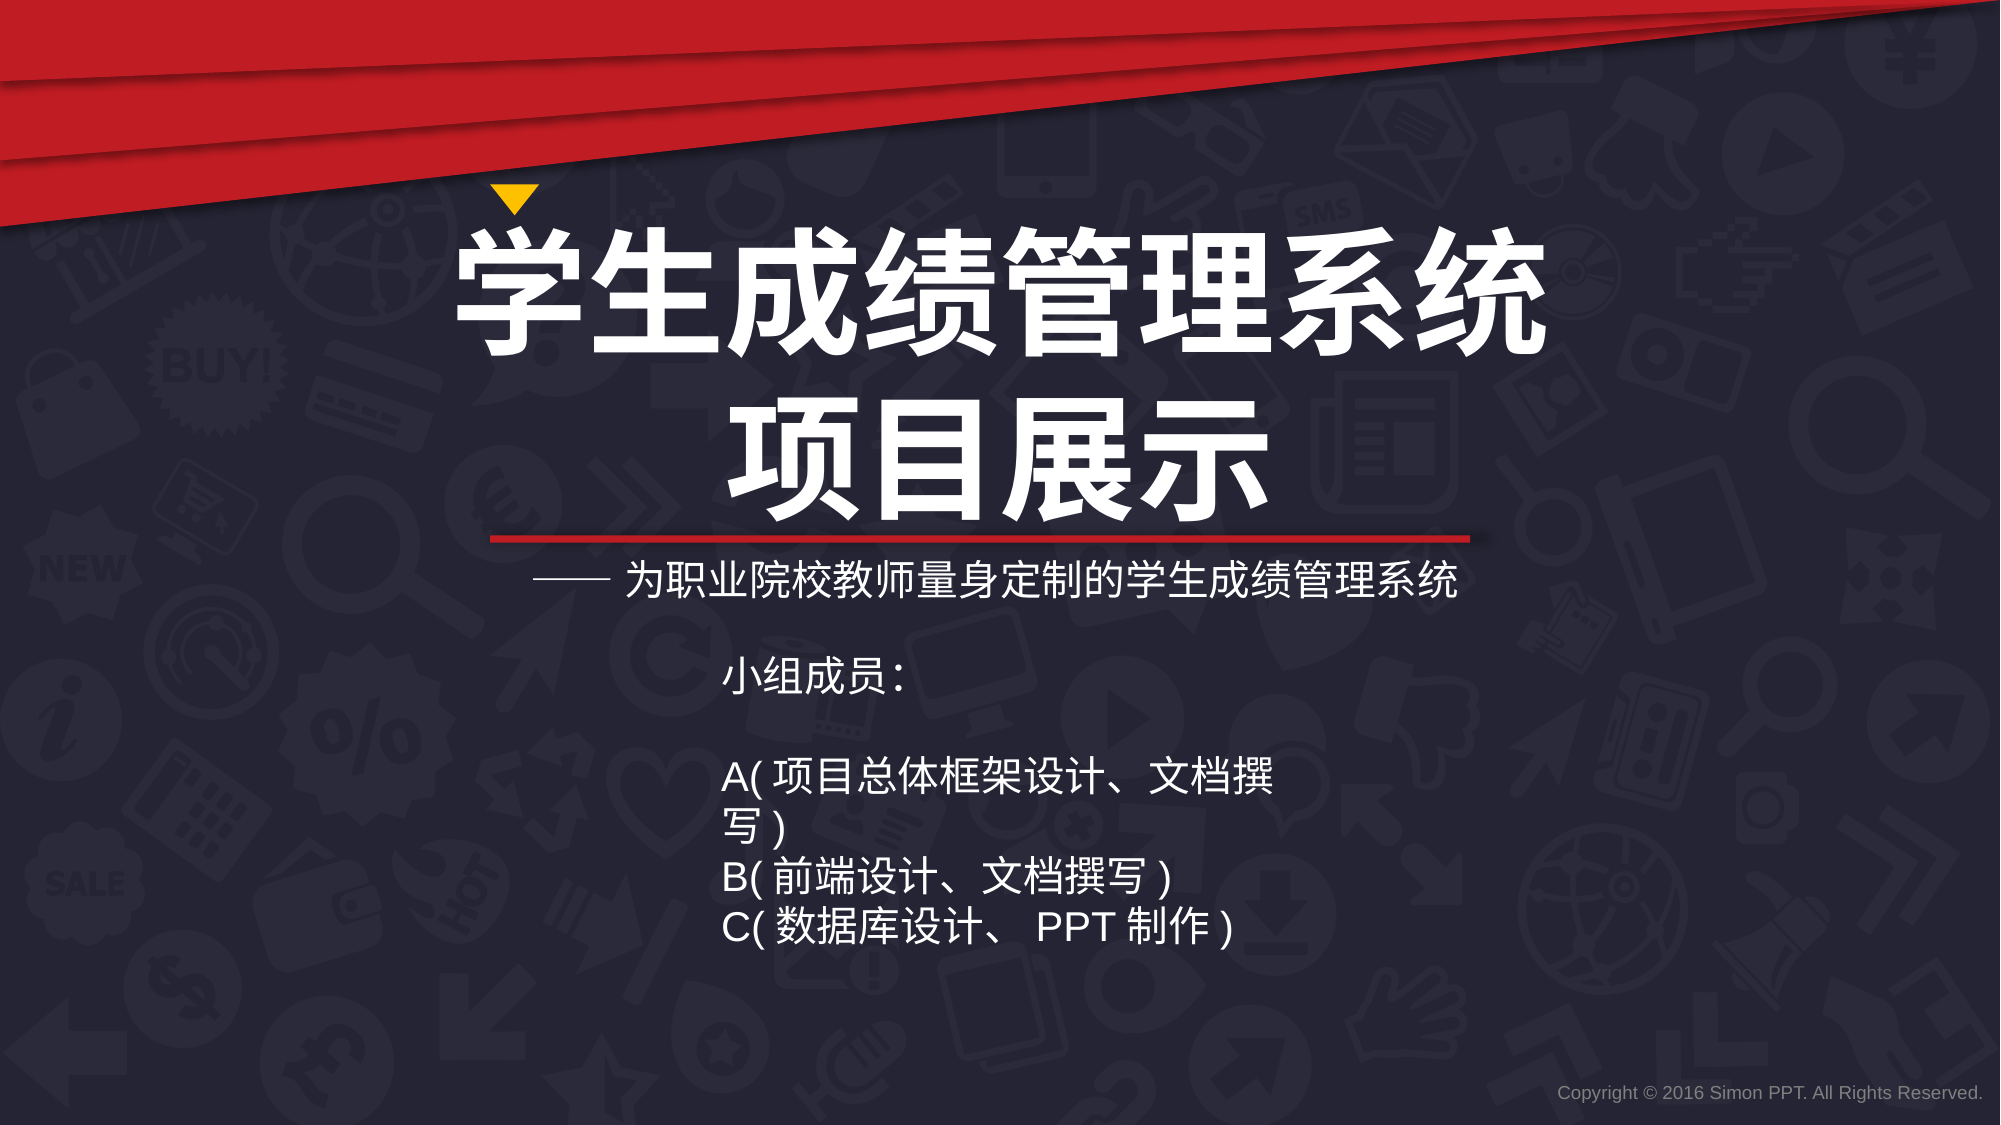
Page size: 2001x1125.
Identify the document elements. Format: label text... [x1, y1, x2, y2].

text_box Copyright © 2016 Simon PPT. All Right s Reserved. [1540, 1067, 2000, 1111]
text_box ——为职业院校教师量身定制的学生成绩管理系统 [449, 546, 1541, 612]
text_box [487, 183, 542, 217]
text_box 小组成员： A(项目总体框架设计、文档撰写) B(前端设计、文档撰写) C(数据库设计、PPT制作) [706, 642, 1336, 958]
text_box 学生成绩管理系统项目展示 [431, 199, 1568, 545]
picture [0, 1, 2000, 1125]
